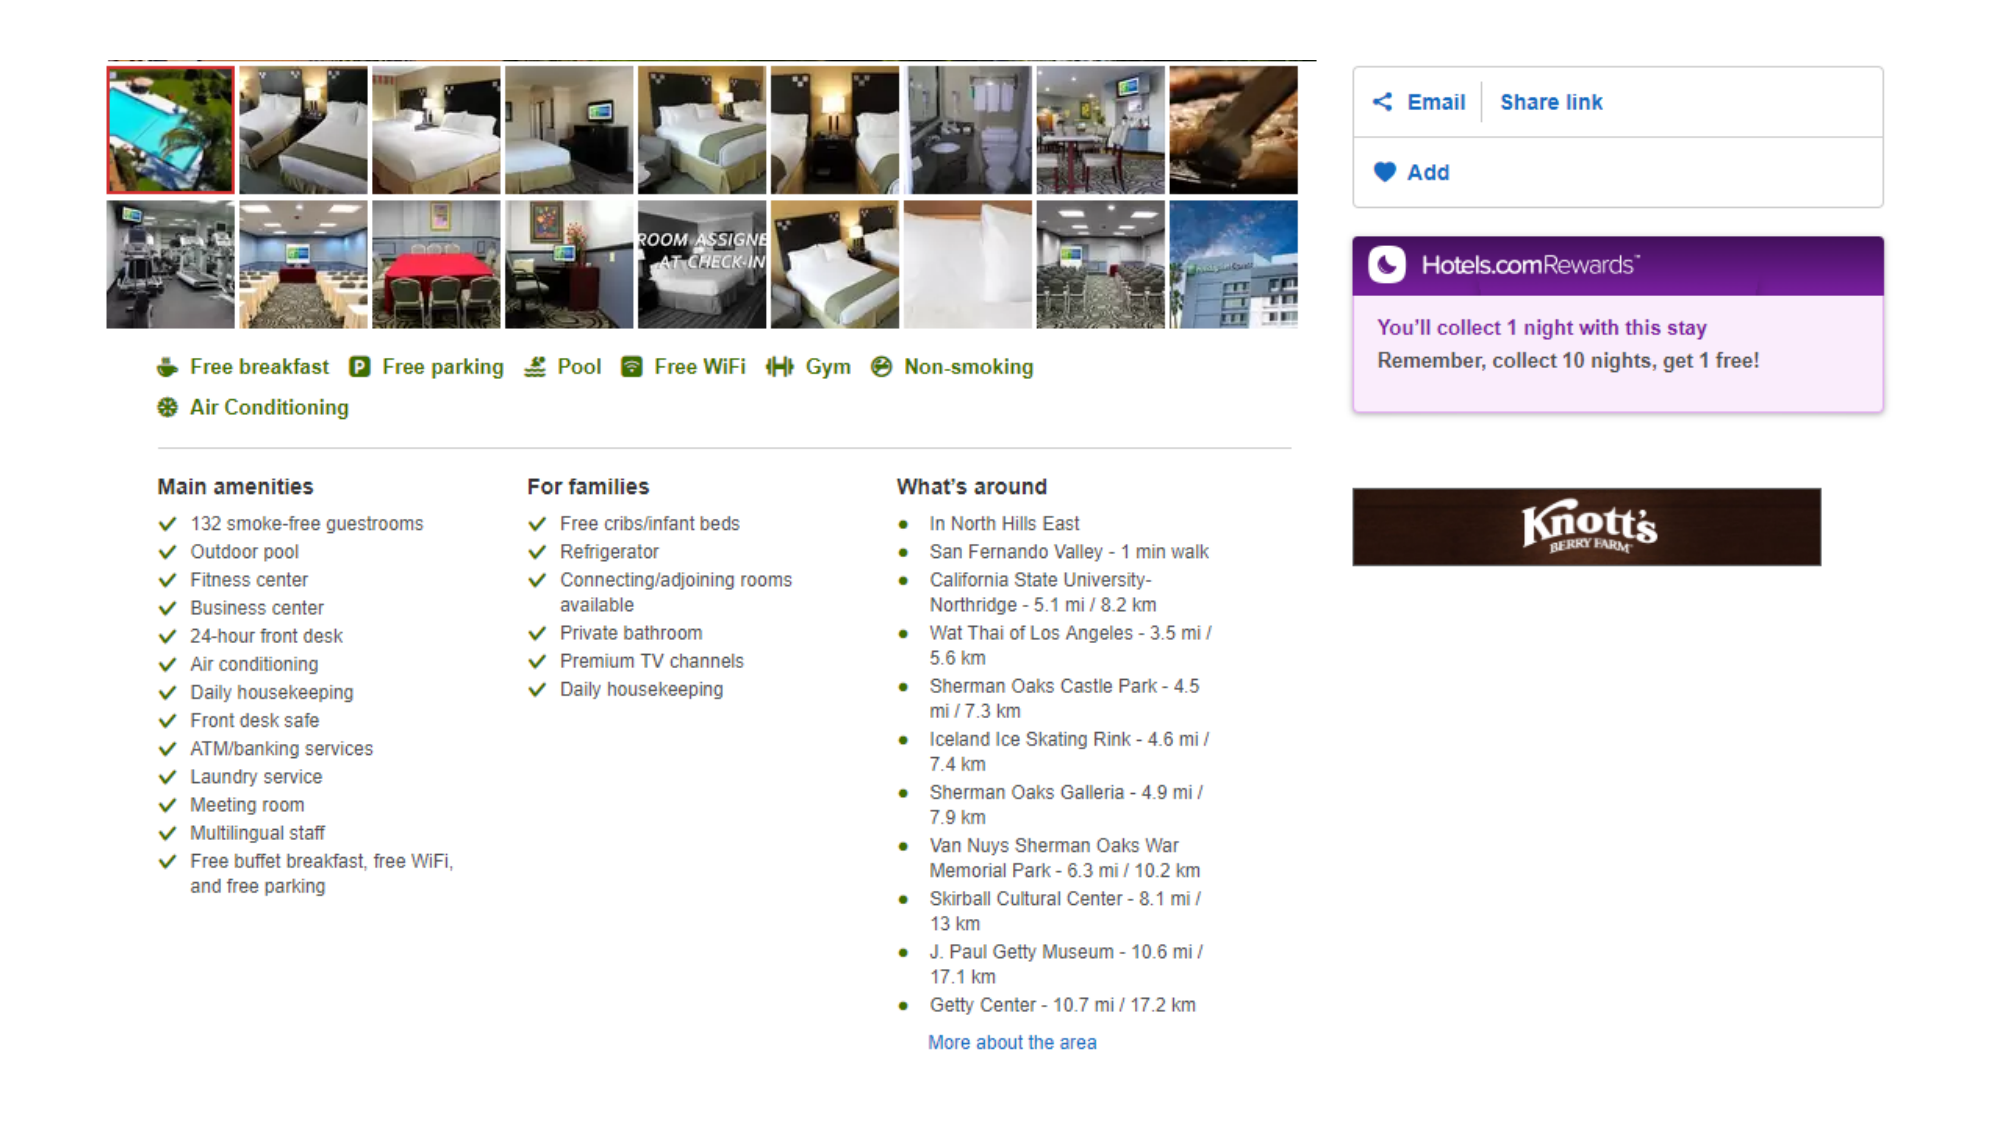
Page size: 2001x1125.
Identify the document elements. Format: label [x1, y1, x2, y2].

picture [99, 59, 1901, 1066]
